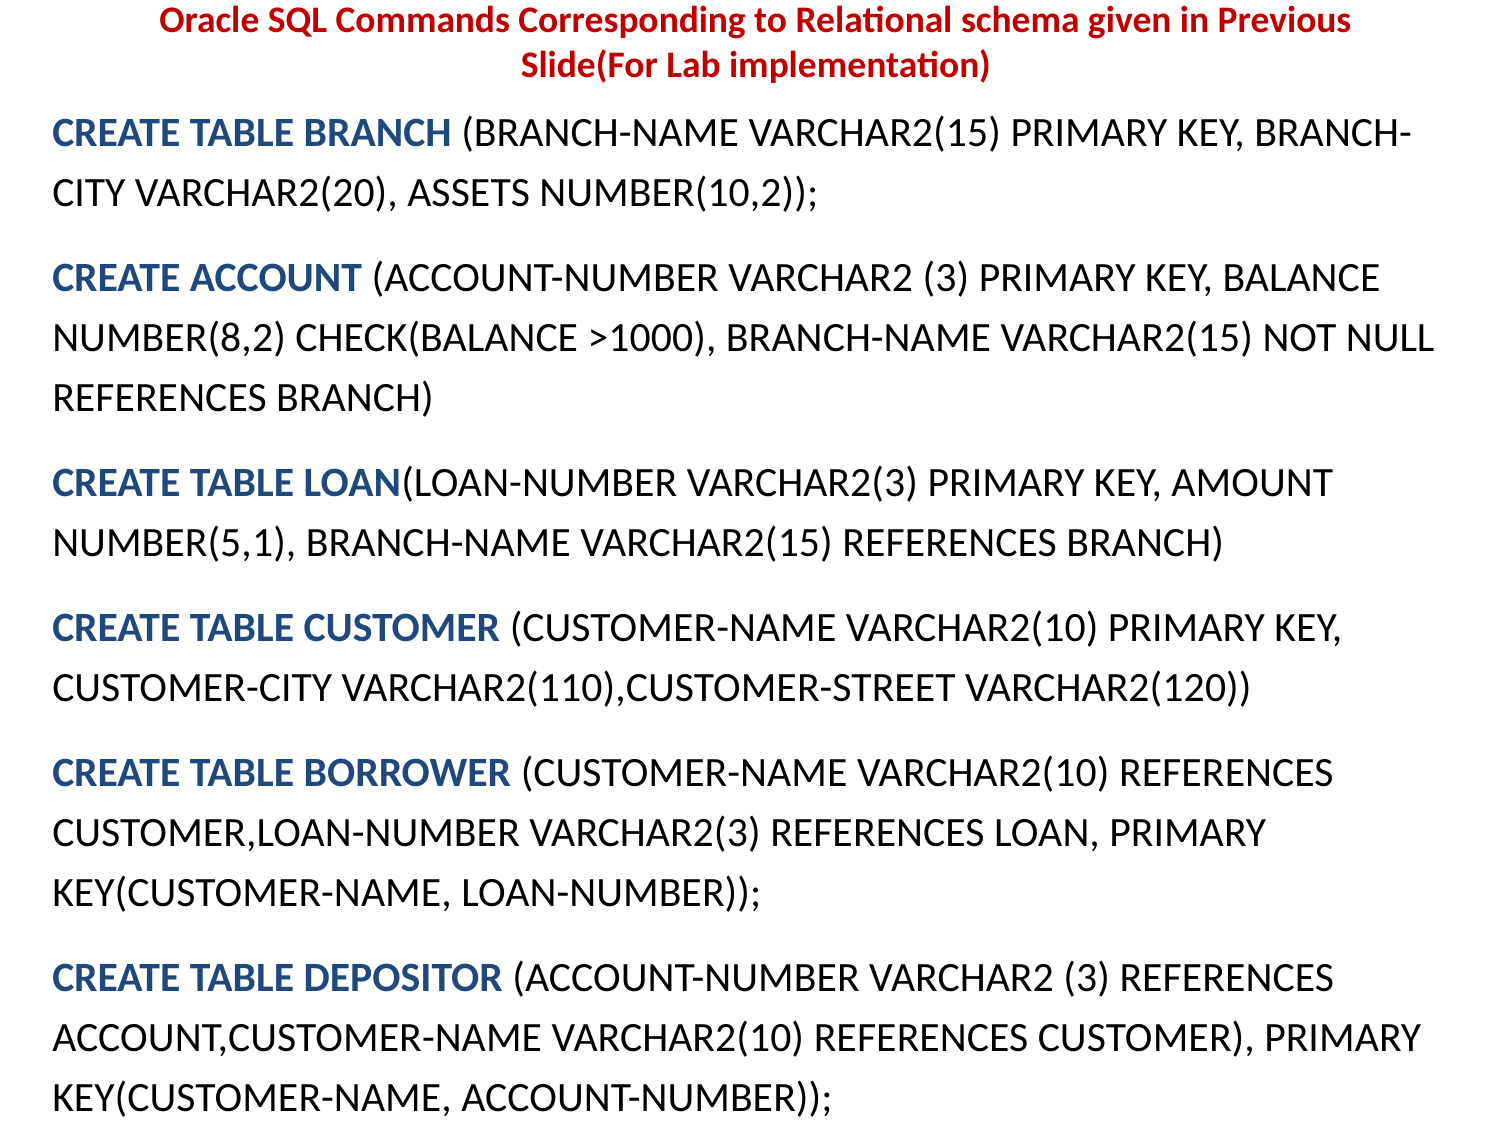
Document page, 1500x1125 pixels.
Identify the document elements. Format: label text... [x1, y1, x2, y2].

text_box Oracle SQL Commands Corresponding to Relational schema given in Previous Slide(For Lab implementation) [112, 0, 1400, 93]
text_box CREATE TABLE BRANCH (BRANCH-NAME VARCHAR2(15) PRIMARY KEY, BRANCH-CITY VARCHAR2(20), ASSETS NUMBER(10,2)); CREATE ACCOUNT (ACCOUNT-NUMBER VARCHAR2 (3) PRIMARY KEY, BALANCE NUMBER(8,2) CHECK(BALANCE >1000), BRANCH-NAME VARCHAR2(15) NOT NULL REFERENCES BRANCH) CREATE TABLE LOAN(LOAN-NUMBER VARCHAR2(3) PRIMARY KEY, AMOUNT NUMBER(5,1), BRANCH-NAME VARCHAR2(15) REFERENCES BRANCH) CREATE TABLE CUSTOMER (CUSTOMER-NAME VARCHAR2(10) PRIMARY KEY, CUSTOMER-CITY VARCHAR2(110),CUSTOMER-STREET VARCHAR2(120)) CREATE TABLE BORROWER (CUSTOMER-NAME VARCHAR2(10) REFERENCES CUSTOMER,LOAN-NUMBER VARCHAR2(3) REFERENCES LOAN, PRIMARY KEY(CUSTOMER-NAME, LOAN-NUMBER)); CREATE TABLE DEPOSITOR (ACCOUNT-NUMBER VARCHAR2 (3) REFERENCES ACCOUNT,CUSTOMER-NAME VARCHAR2(10) REFERENCES CUSTOMER), PRIMARY KEY(CUSTOMER-NAME, ACCOUNT-NUMBER)); [37, 87, 1488, 1125]
